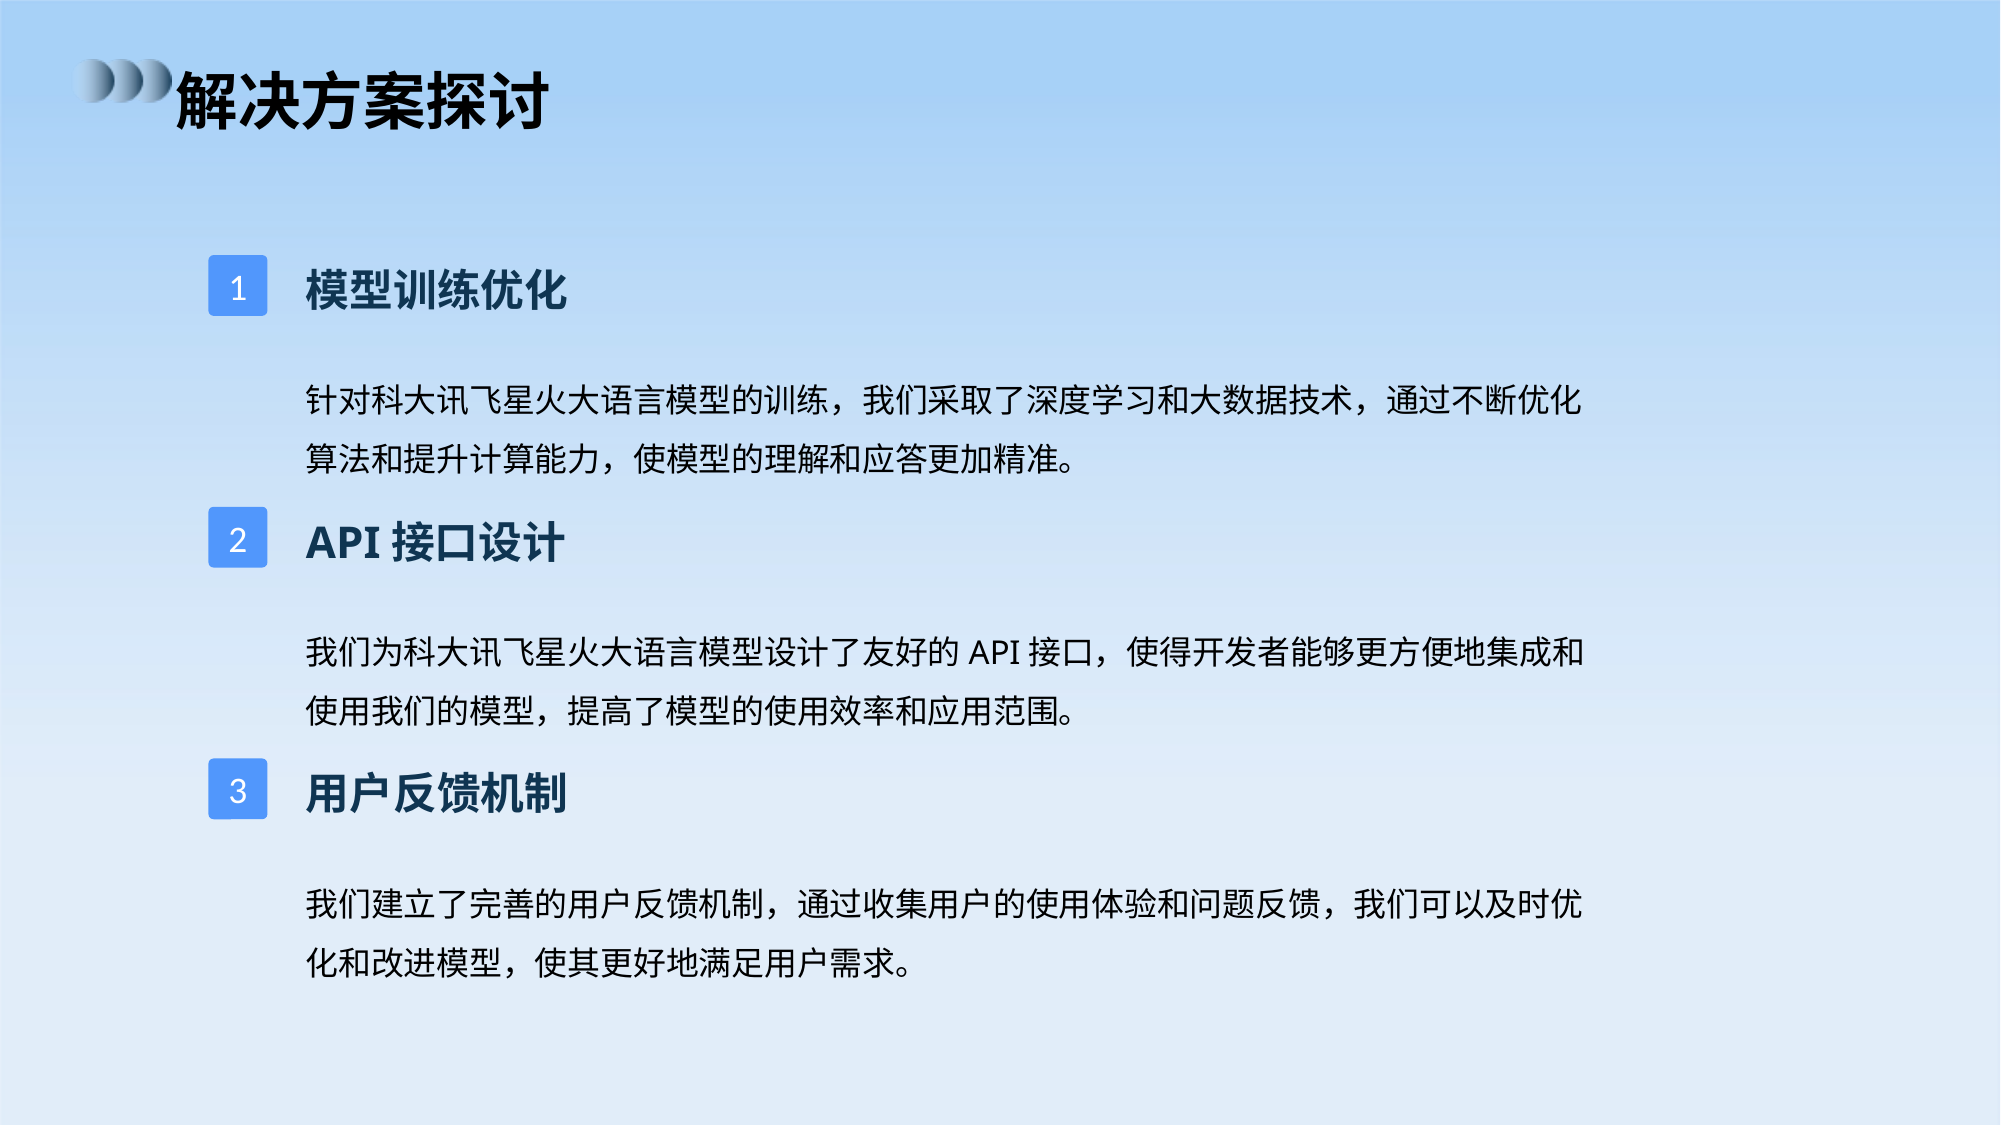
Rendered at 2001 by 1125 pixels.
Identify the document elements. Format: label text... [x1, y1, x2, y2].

text_box 1 [206, 252, 270, 318]
picture [0, 0, 2001, 1125]
text_box 用户反馈机制 我们建立了完善的用户反馈机制，通过收集用户的使用体验和问题反馈，我们可以及时优化和改进模型，使其更好地满足用户需求。 [289, 757, 1608, 991]
text_box 模型训练优化 针对科大讯飞星火大语言模型的训练，我们采取了深度学习和大数据技术，通过不断优化算法和提升计算能力，使模型的理解和应答更加精准。 [289, 253, 1608, 488]
text_box 解决方案探讨 [159, 15, 1700, 147]
text_box 3 [206, 756, 270, 822]
text_box API接口设计 我们为科大讯飞星火大语言模型设计了友好的API接口，使得开发者能够更方便地集成和使用我们的模型，提高了模型的使用效率和应用范围。 [289, 505, 1608, 739]
text_box 2 [206, 504, 270, 570]
